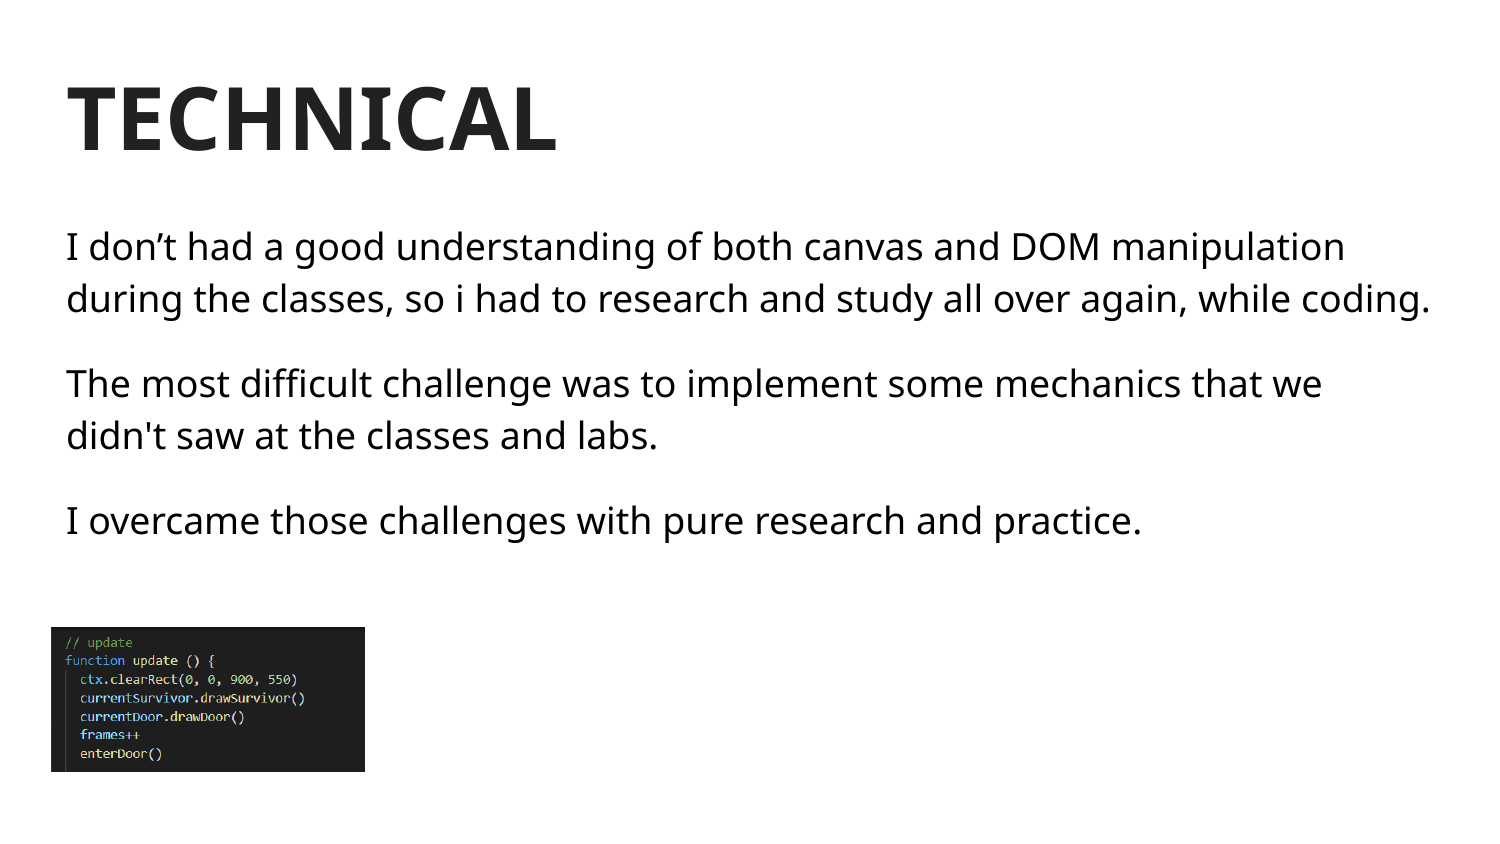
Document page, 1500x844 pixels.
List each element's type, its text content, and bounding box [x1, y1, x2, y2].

title TECHNICAL [51, 48, 1449, 180]
list I don’t had a good understanding of both canvas and DOM manipulation during the classes, so i had to research and study all over again, while coding. The most difficult challenge was to implement some mechanics that we didn't saw at the classes and labs. I overcame those challenges with pure research and practice. [51, 201, 1449, 750]
picture [50, 627, 366, 772]
